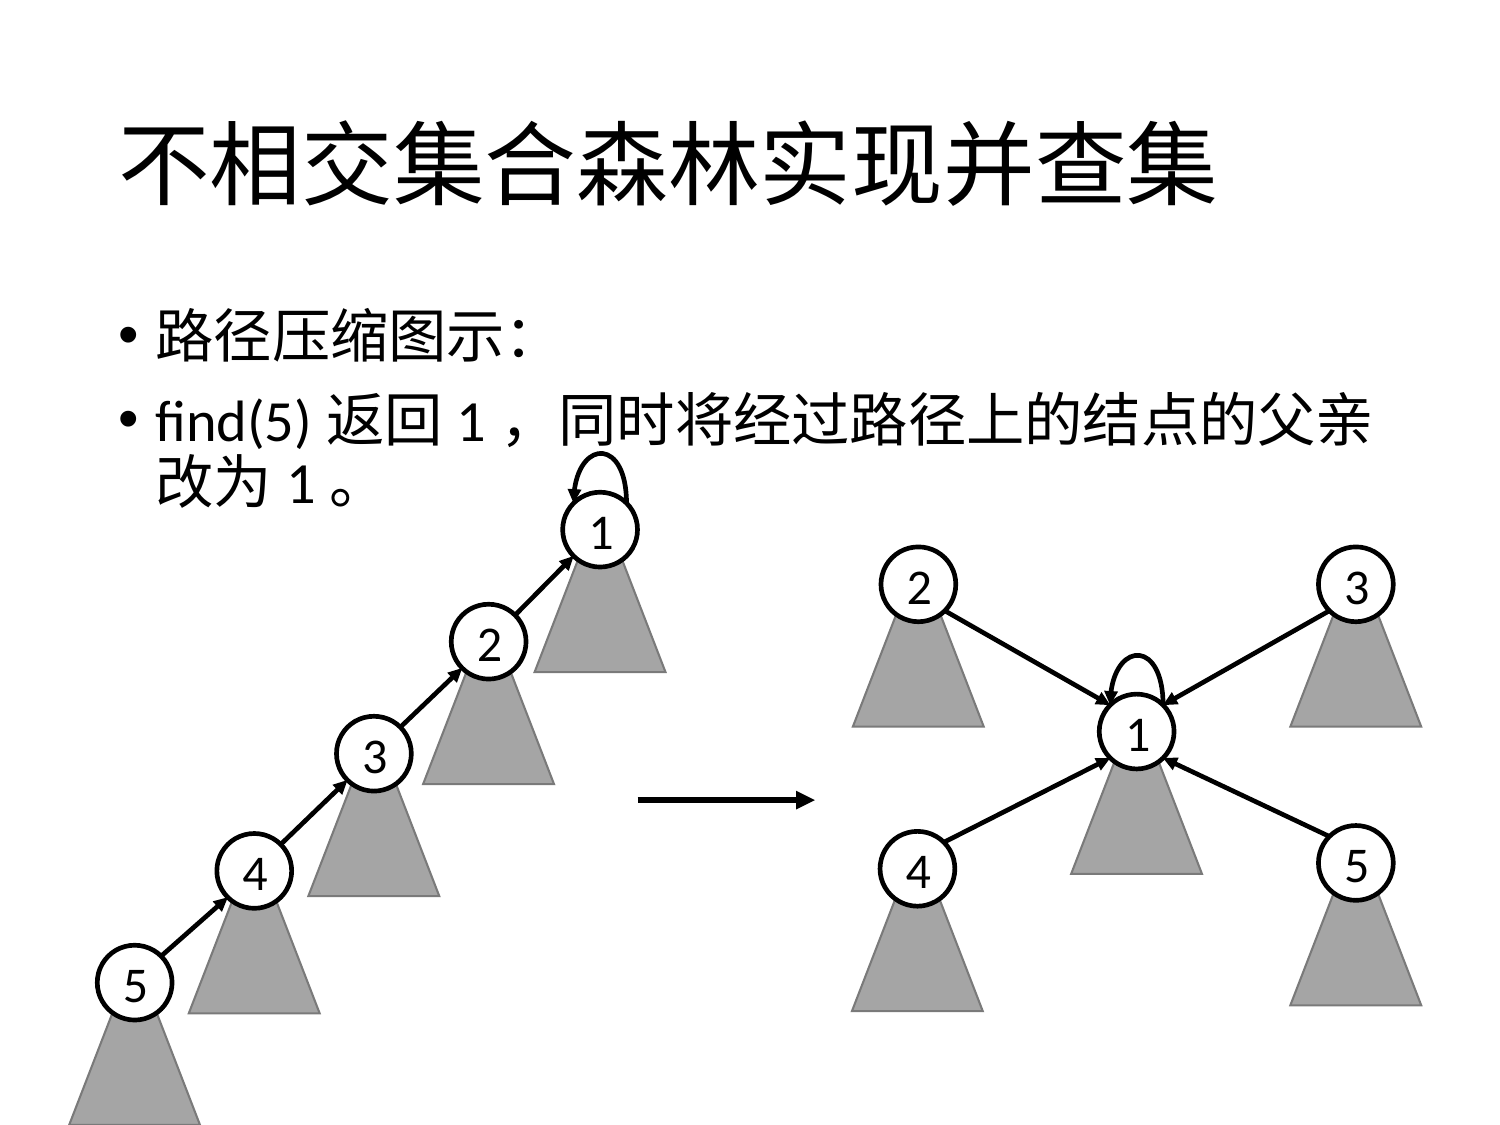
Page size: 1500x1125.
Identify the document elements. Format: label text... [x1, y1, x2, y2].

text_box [851, 831, 983, 1012]
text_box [1163, 757, 1330, 837]
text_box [852, 546, 984, 727]
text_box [308, 716, 440, 896]
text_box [400, 668, 463, 728]
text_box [69, 945, 200, 1125]
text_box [161, 897, 228, 957]
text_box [423, 604, 554, 784]
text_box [1290, 825, 1422, 1006]
title 不相交集合森林实现并查集 [103, 59, 1397, 278]
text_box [534, 492, 666, 672]
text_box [188, 833, 320, 1014]
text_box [1290, 546, 1422, 727]
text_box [514, 556, 574, 616]
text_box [1071, 694, 1202, 874]
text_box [944, 610, 1111, 706]
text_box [280, 780, 348, 845]
list 路径压缩图示： find(5)返回1，同时将经过路径上的结点的父亲改为1。 [103, 299, 1397, 1014]
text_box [943, 757, 1111, 843]
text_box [1163, 610, 1330, 706]
